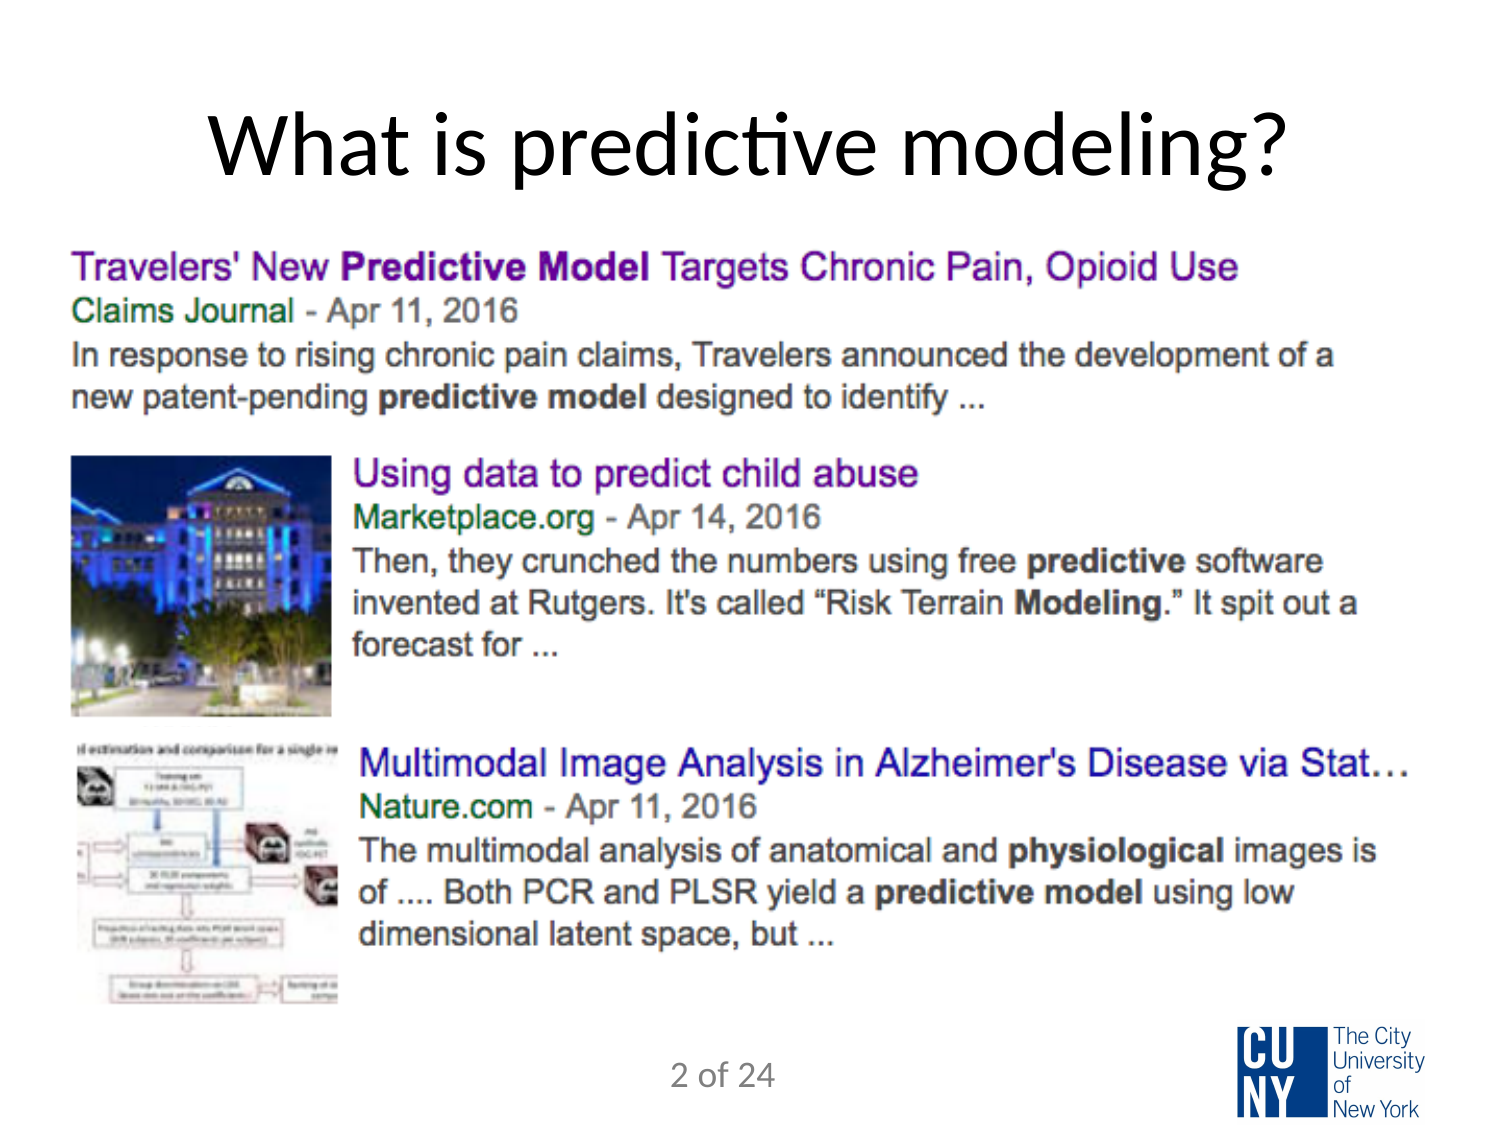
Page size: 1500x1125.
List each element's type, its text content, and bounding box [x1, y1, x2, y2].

title What is predictive modeling? [75, 45, 1425, 233]
picture [58, 237, 1425, 1125]
